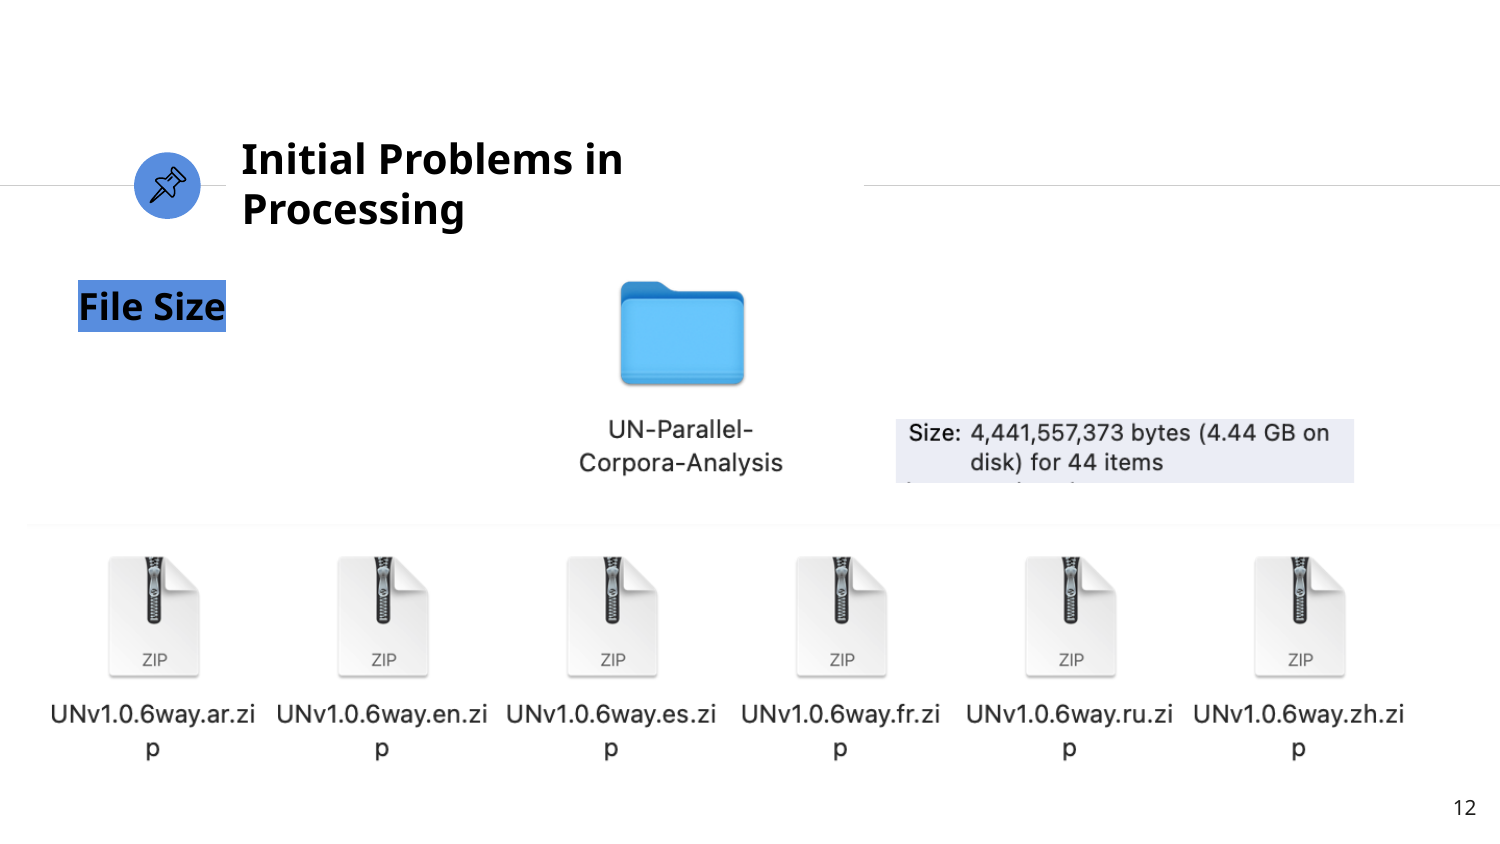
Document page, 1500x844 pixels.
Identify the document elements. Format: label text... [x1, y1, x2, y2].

title Initial Problems in Processing [226, 146, 863, 219]
picture [571, 257, 799, 490]
slide_number 12 [1401, 806, 1492, 844]
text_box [150, 166, 186, 203]
list File Size [63, 267, 446, 522]
picture [26, 524, 1500, 798]
picture [895, 418, 1355, 483]
